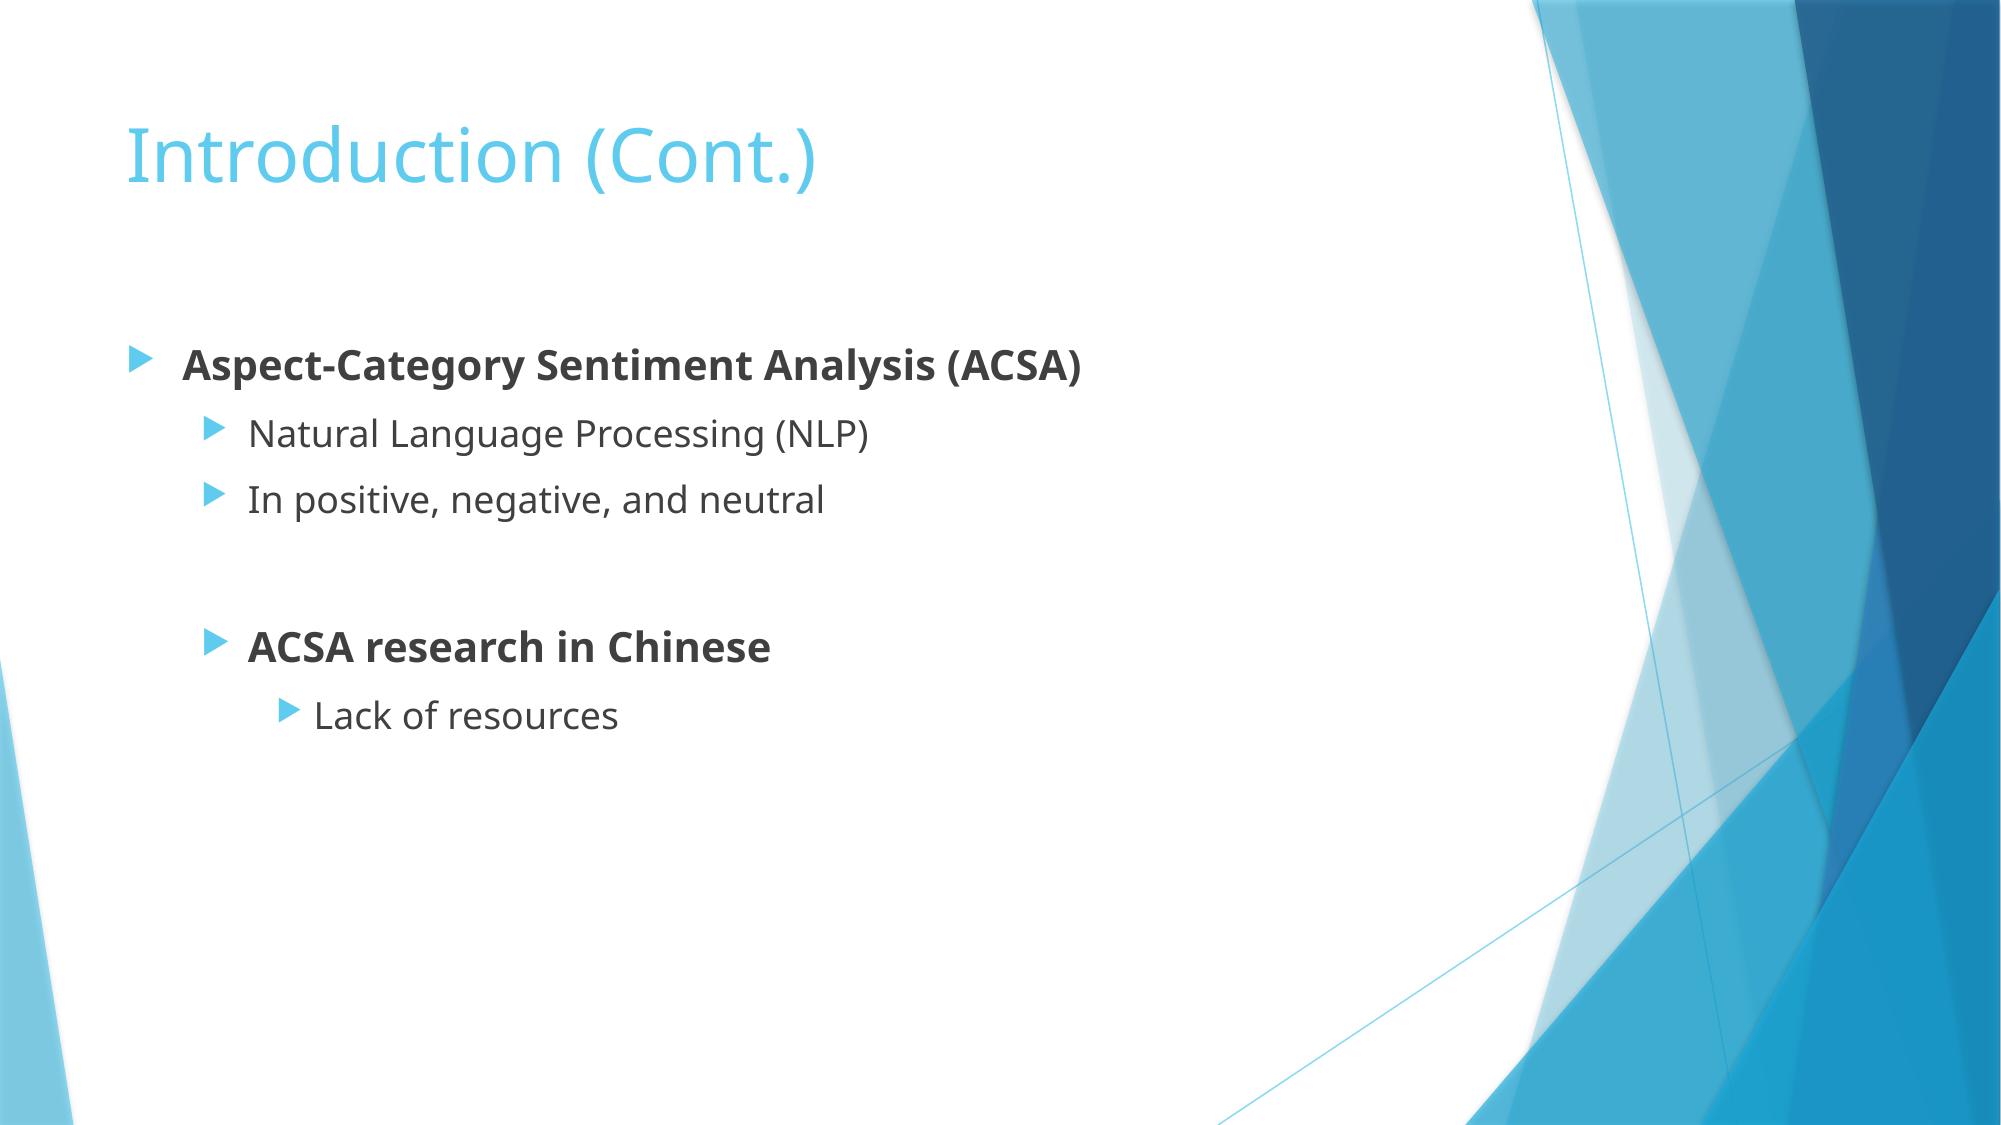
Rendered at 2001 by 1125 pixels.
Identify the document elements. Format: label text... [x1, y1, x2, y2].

list Aspect-Category Sentiment Analysis (ACSA) Natural Language Processing (NLP) In positive, negative, and neutral ACSA research in Chinese Lack of resources [111, 331, 1663, 969]
title Introduction (Cont.) [111, 99, 1522, 317]
